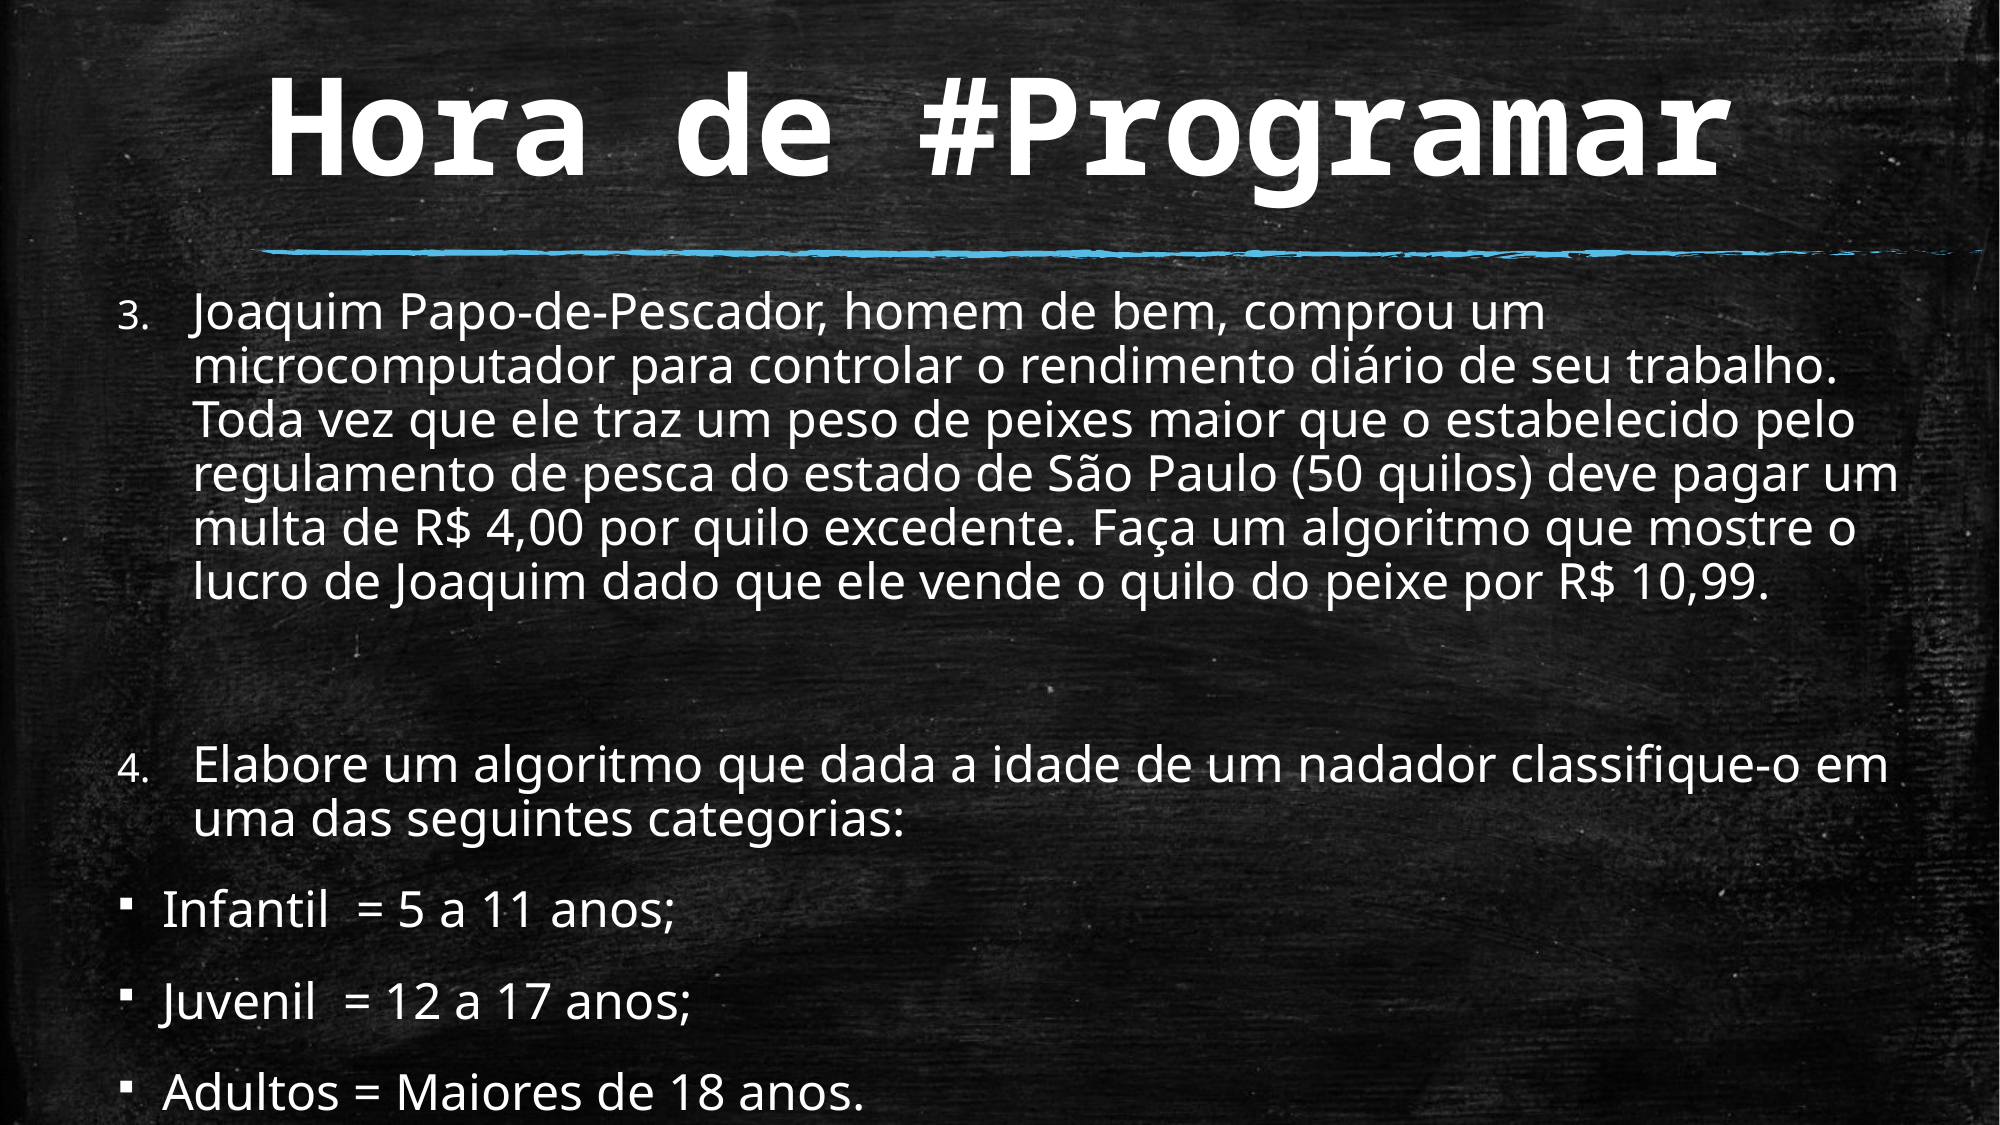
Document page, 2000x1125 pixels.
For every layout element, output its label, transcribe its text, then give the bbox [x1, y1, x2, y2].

list Joaquim Papo-de-Pescador, homem de bem, comprou um microcomputador para controlar o rendimento diário de seu trabalho. Toda vez que ele traz um peso de peixes maior que o estabelecido pelo regulamento de pesca do estado de São Paulo (50 quilos) deve pagar um multa de R$ 4,00 por quilo excedente. Faça um algoritmo que mostre o lucro de Joaquim dado que ele vende o quilo do peixe por R$ 10,99. Elabore um algoritmo que dada a idade de um nadador classifique-o em uma das seguintes categorias: Infantil = 5 a 11 anos; Juvenil = 12 a 17 anos; Adultos = Maiores de 18 anos. [101, 278, 1933, 1106]
title Hora de #Programar [249, 45, 1750, 213]
